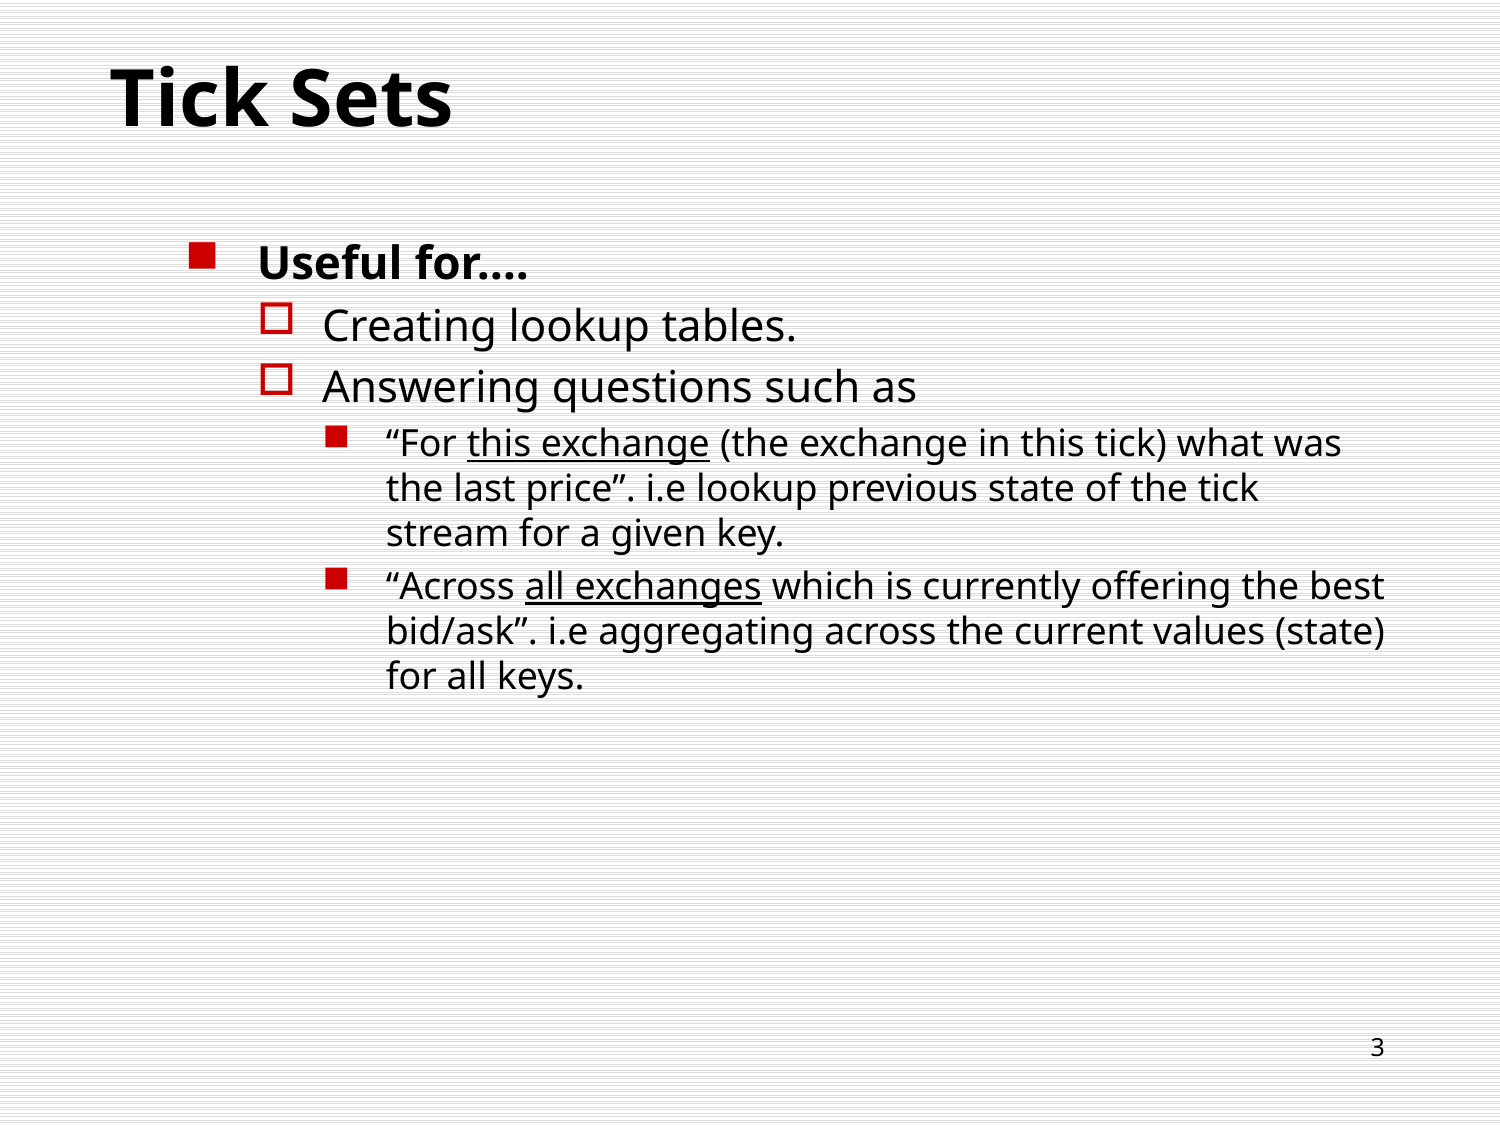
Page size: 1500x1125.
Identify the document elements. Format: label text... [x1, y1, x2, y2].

picture [0, 0, 1500, 1125]
slide_number 3 [1074, 1024, 1401, 1103]
list Useful for…. Creating lookup tables. Answering questions such as “For this exchange (the exchange in this tick) what was the last price”. i.e lookup previous state of the tick stream for a given key. “Across all exchanges which is currently offering the best bid/ask”. i.e aggregating across the current values (state) for all keys. [92, 162, 1406, 988]
title Tick Sets [94, 50, 1407, 150]
